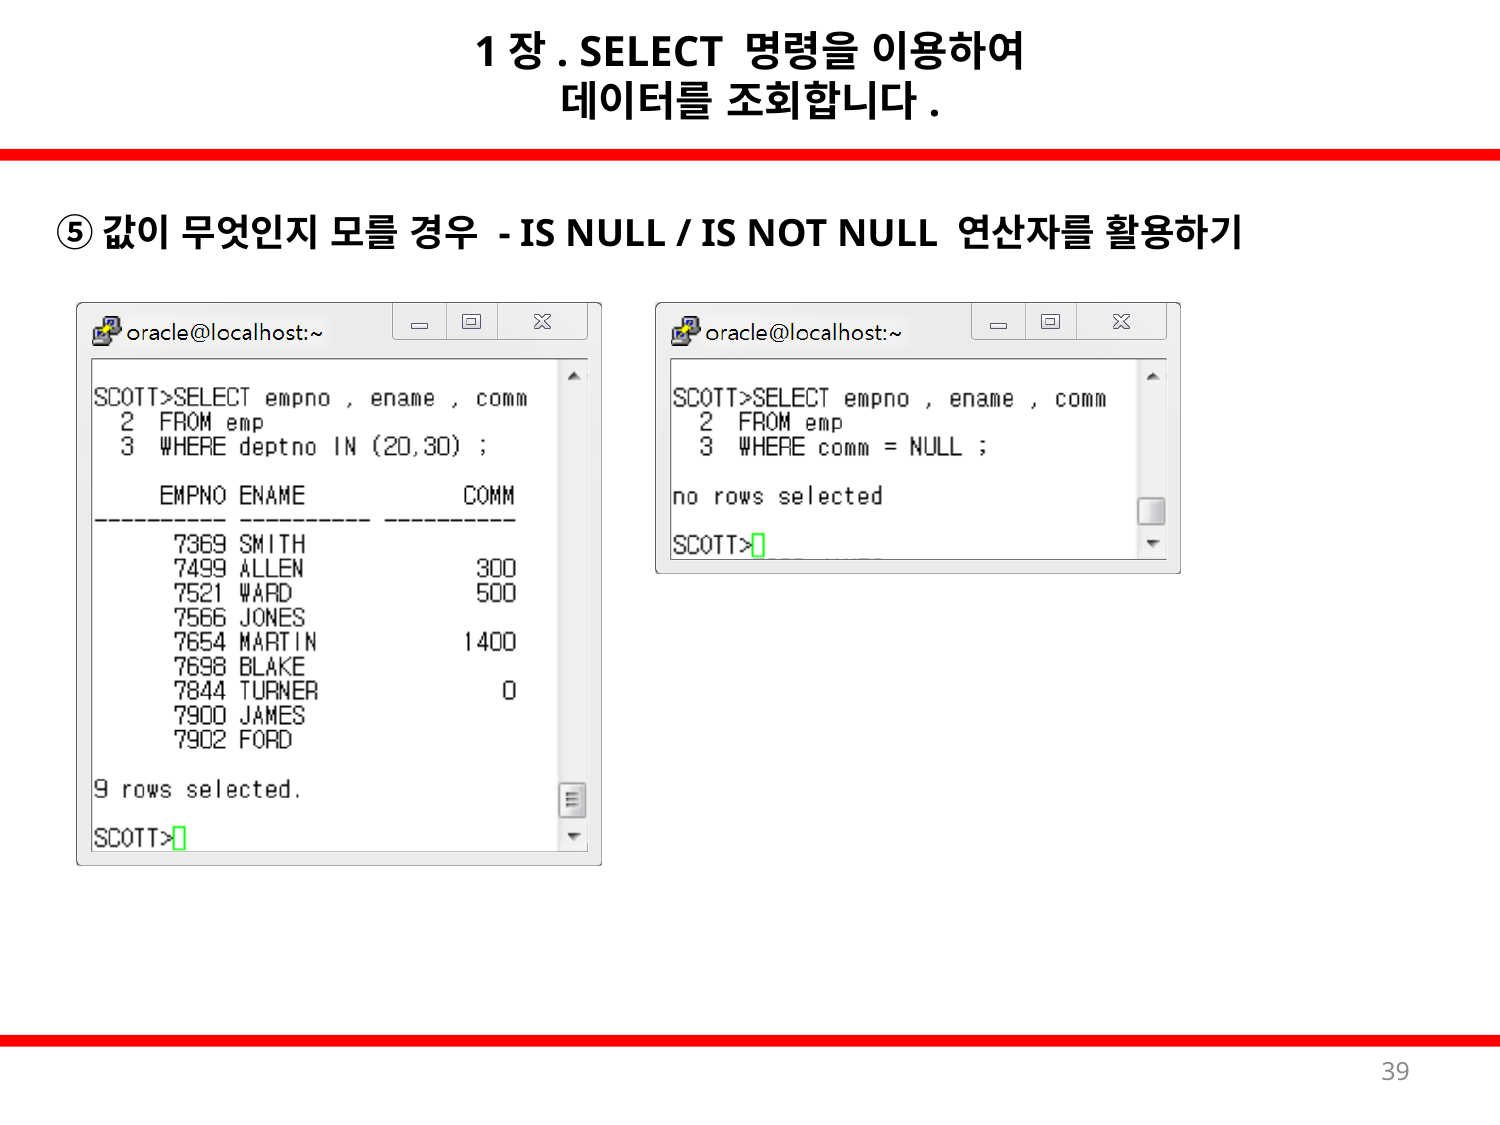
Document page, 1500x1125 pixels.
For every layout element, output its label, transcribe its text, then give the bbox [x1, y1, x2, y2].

text_box [0, 1033, 1500, 1049]
slide_number 39 [1074, 1042, 1425, 1103]
text_box ⑤값이 무엇인지 모를 경우 - IS NULL / IS NOT NULL 연산자를 활용하기 [39, 194, 1390, 269]
text_box 1장. SELECT 명령을 이용하여 데이터를 조회합니다. [252, 0, 1260, 151]
text_box [0, 147, 1500, 163]
picture [76, 302, 602, 866]
picture [655, 302, 1181, 574]
